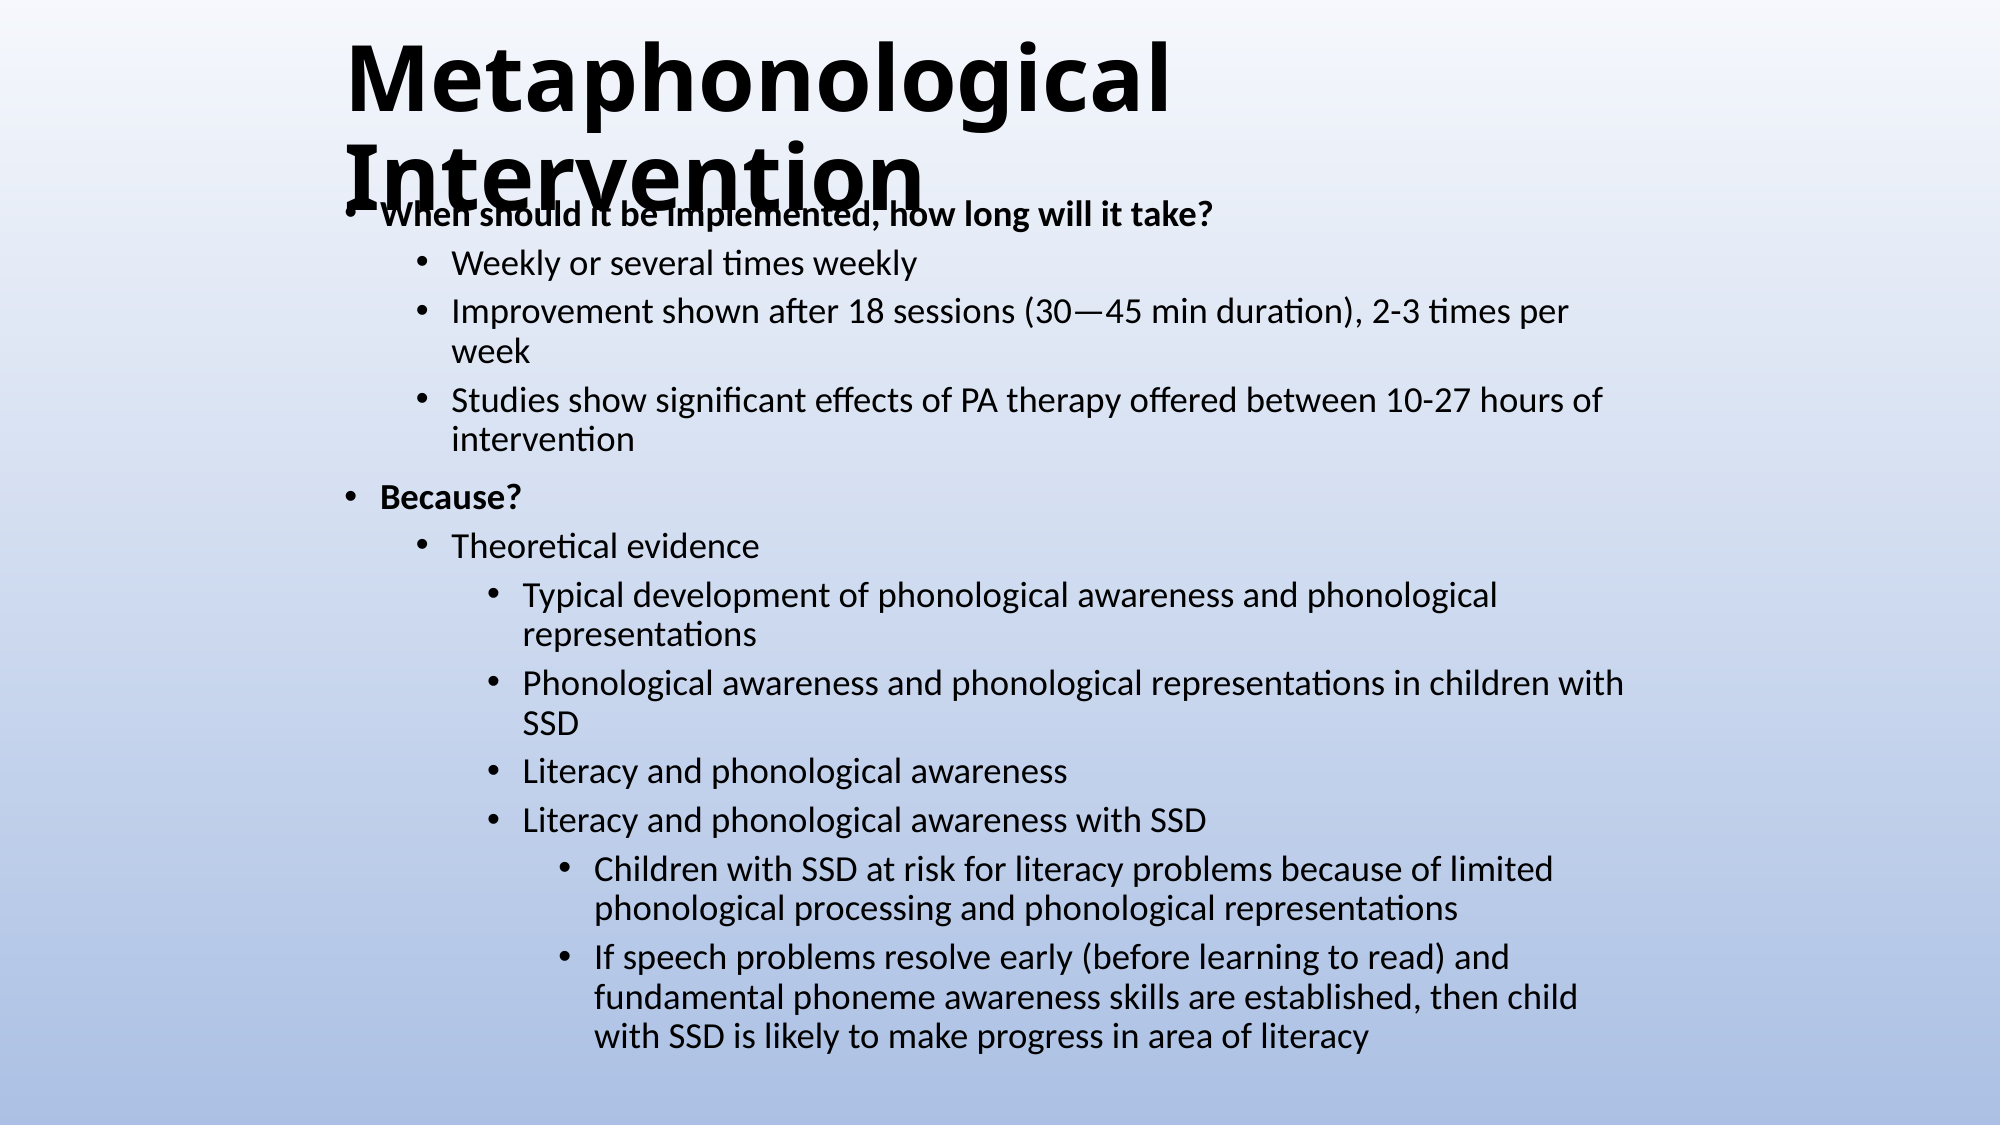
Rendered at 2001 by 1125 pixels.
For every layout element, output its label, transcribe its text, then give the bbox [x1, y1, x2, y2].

title Metaphonological Intervention [329, 22, 1624, 187]
list When should it be implemented, how long will it take? Weekly or several times weekly Improvement shown after 18 sessions (30—45 min duration), 2-3 times per week Studies show significant effects of PA therapy offered between 10-27 hours of intervention Because? Theoretical evidence Typical development of phonological awareness and phonological representations Phonological awareness and phonological representations in children with SSD Literacy and phonological awareness Literacy and phonological awareness with SSD Children with SSD at risk for literacy problems because of limited phonological processing and phonological representations If speech problems resolve early (before learning to read) and fundamental phoneme awareness skills are established, then child with SSD is likely to make progress in area of literacy [329, 187, 1647, 1068]
